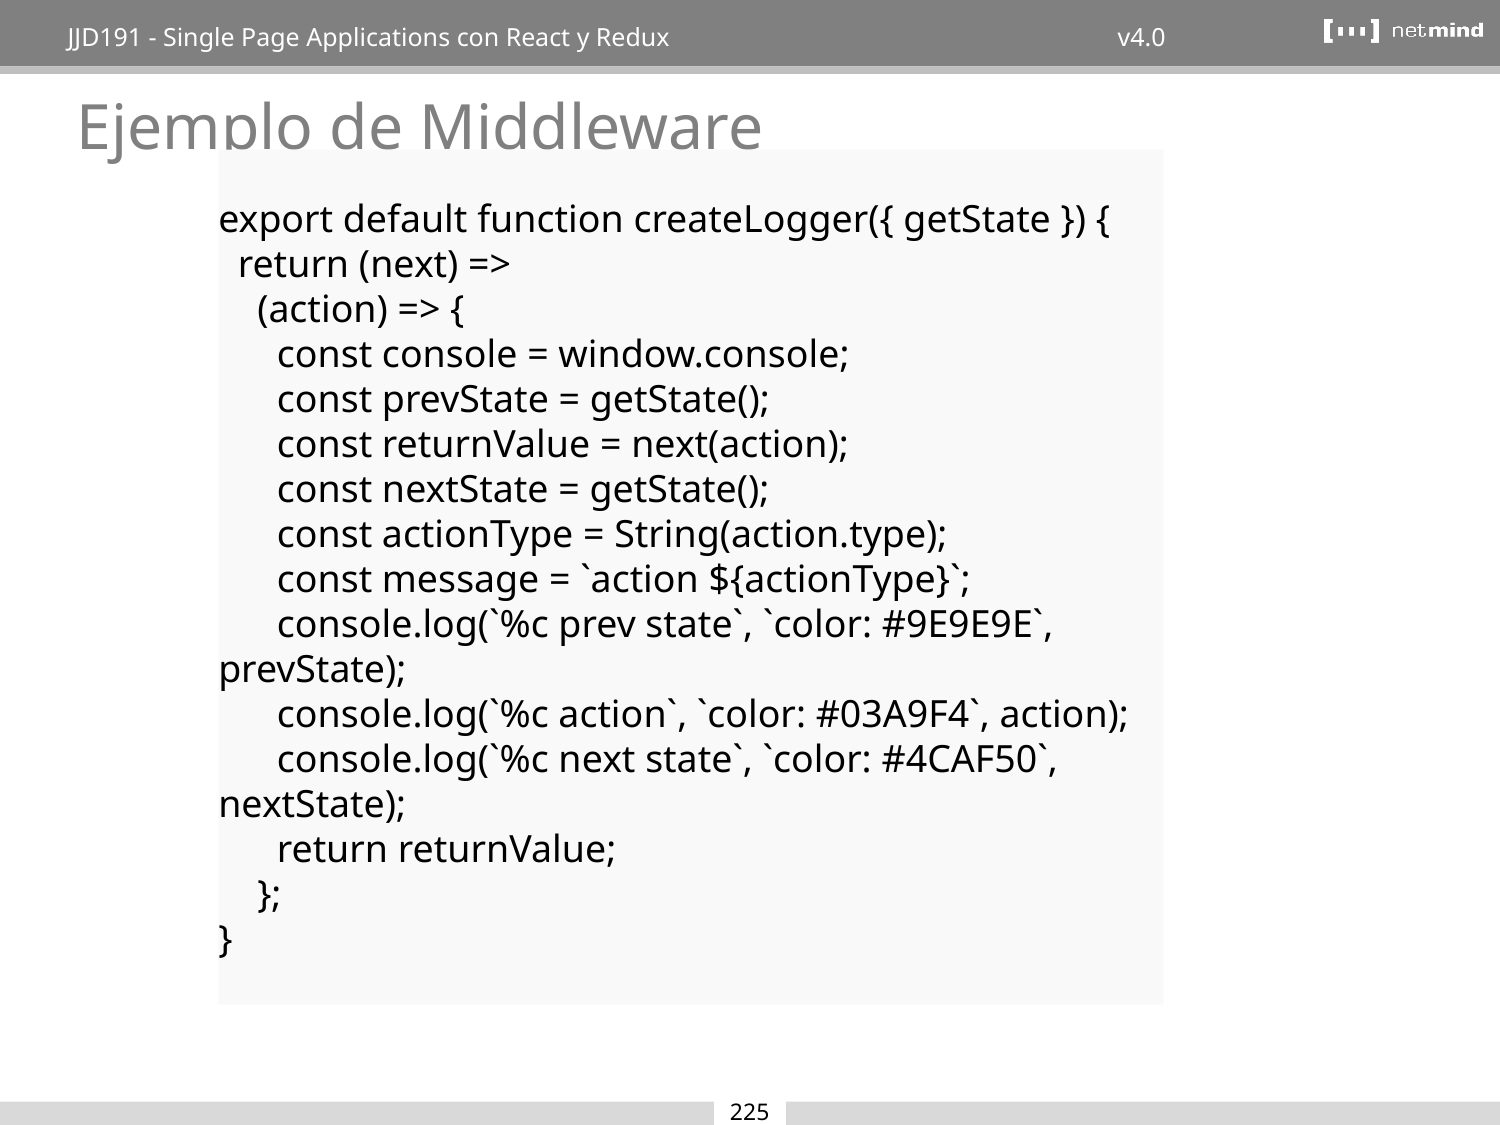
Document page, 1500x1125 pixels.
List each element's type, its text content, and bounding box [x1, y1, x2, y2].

slide_number 225 [714, 1101, 786, 1125]
title Ejemplo de Middleware [61, 79, 1483, 268]
picture [1324, 19, 1483, 43]
text_box export default function createLogger({ getState }) { return (next) => (action) => { const console = window.console; const prevState = getState(); const returnValue = next(action); const nextState = getState(); const actionType = String(action.type); const message = `action ${actionType}`; console.log(`%c prev state`, `color: #9E9E9E`, prevState); console.log(`%c action`, `color: #03A9F4`, action); console.log(`%c next state`, `color: #4CAF50`, nextState); return returnValue; }; } [218, 149, 1164, 1005]
